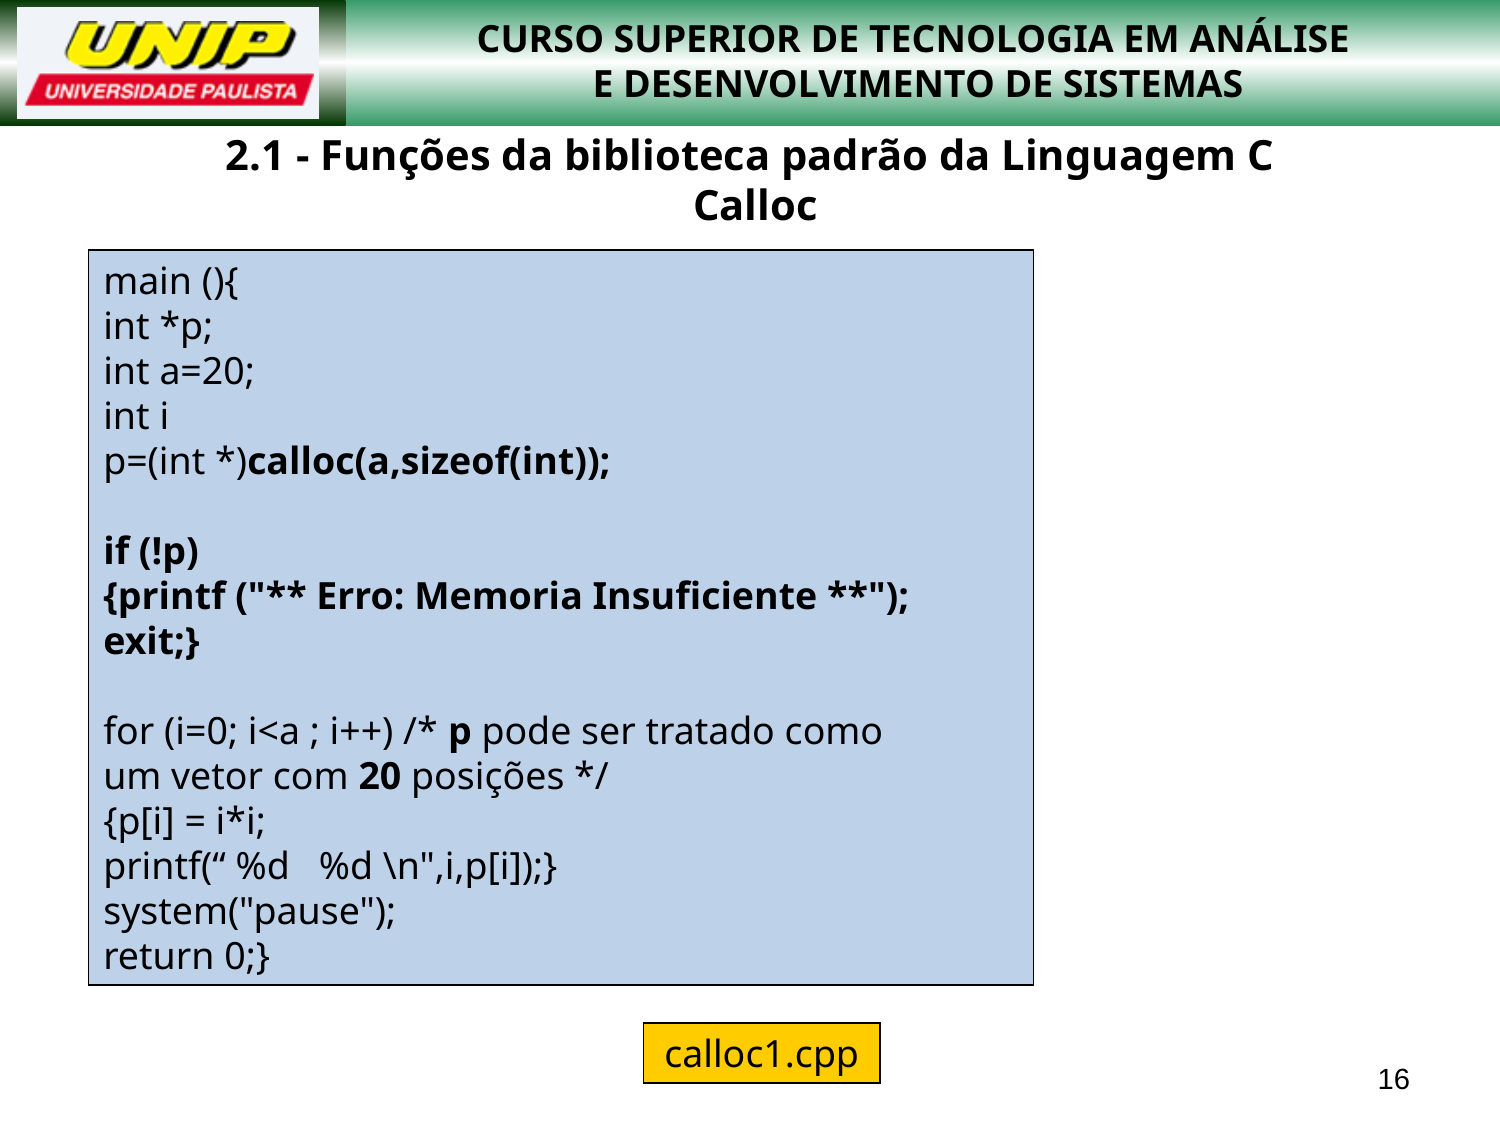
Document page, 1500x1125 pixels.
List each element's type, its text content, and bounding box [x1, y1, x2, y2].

title 2.1 - Funções da biblioteca padrão da Linguagem C Calloc [74, 66, 1426, 292]
picture [17, 7, 319, 119]
text_box calloc1.cpp [643, 1023, 880, 1083]
text_box main (){ int *p; int a=20; int i p=(int *)calloc(a,sizeof(int)); if (!p) {printf ("** Erro: Memoria Insuficiente **"); exit;} for (i=0; i<a ; i++) /* p pode ser tratado como um vetor com 20 posições */ {p[i] = i*i; printf(“ %d %d \n",i,p[i]);} system("pause"); return 0;} [88, 250, 1034, 985]
text_box 16 [1074, 1024, 1425, 1103]
